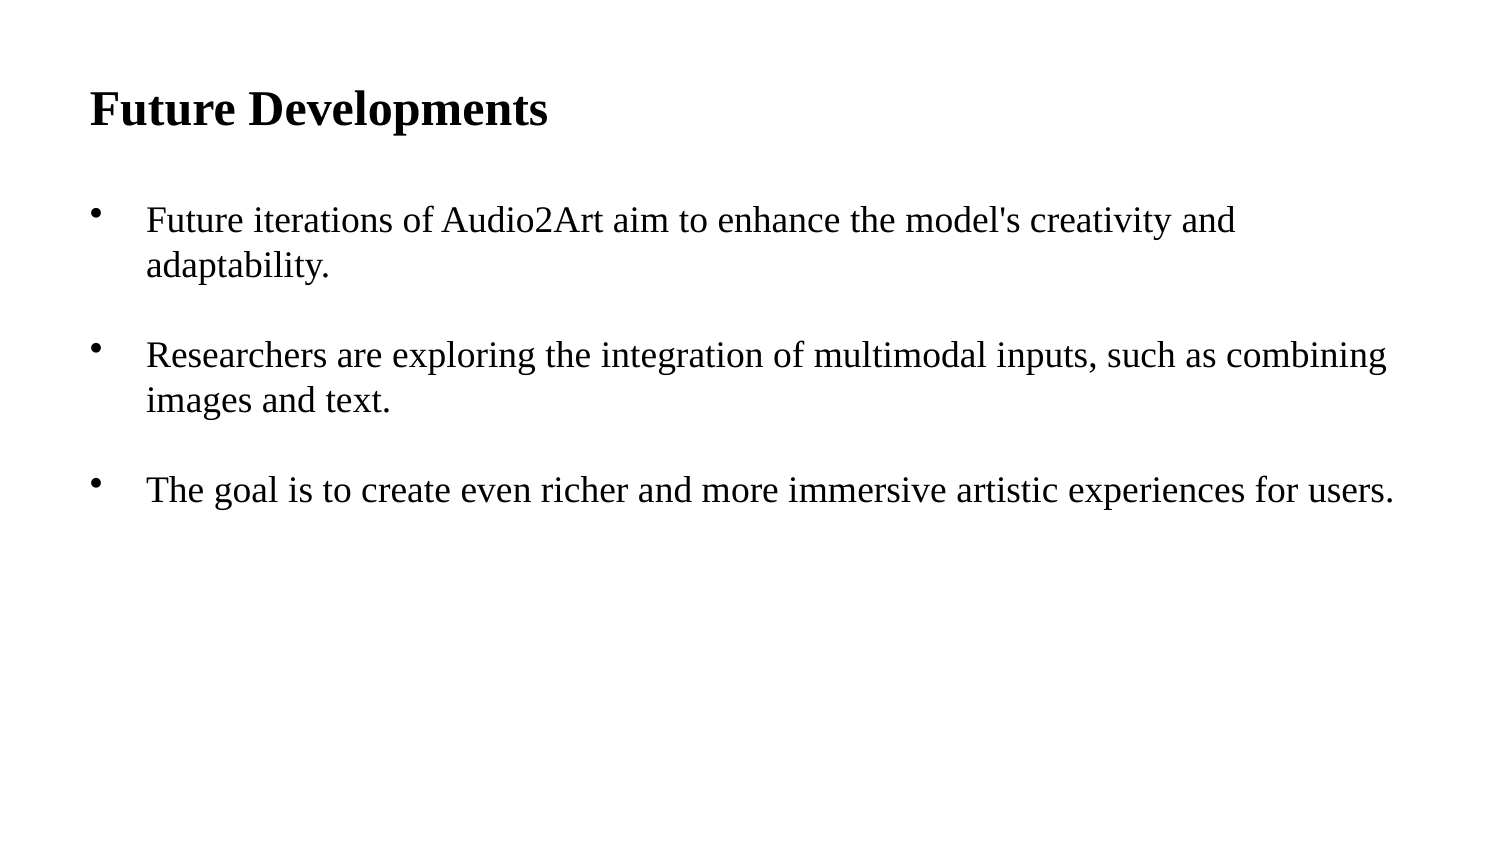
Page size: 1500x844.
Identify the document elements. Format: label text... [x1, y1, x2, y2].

text_box Future iterations of Audio2Art aim to enhance the model's creativity and adaptability. Researchers are exploring the integration of multimodal inputs, such as combining images and text. The goal is to create even richer and more immersive artistic experiences for users. [74, 187, 1425, 713]
text_box Future Developments [74, 37, 1425, 173]
